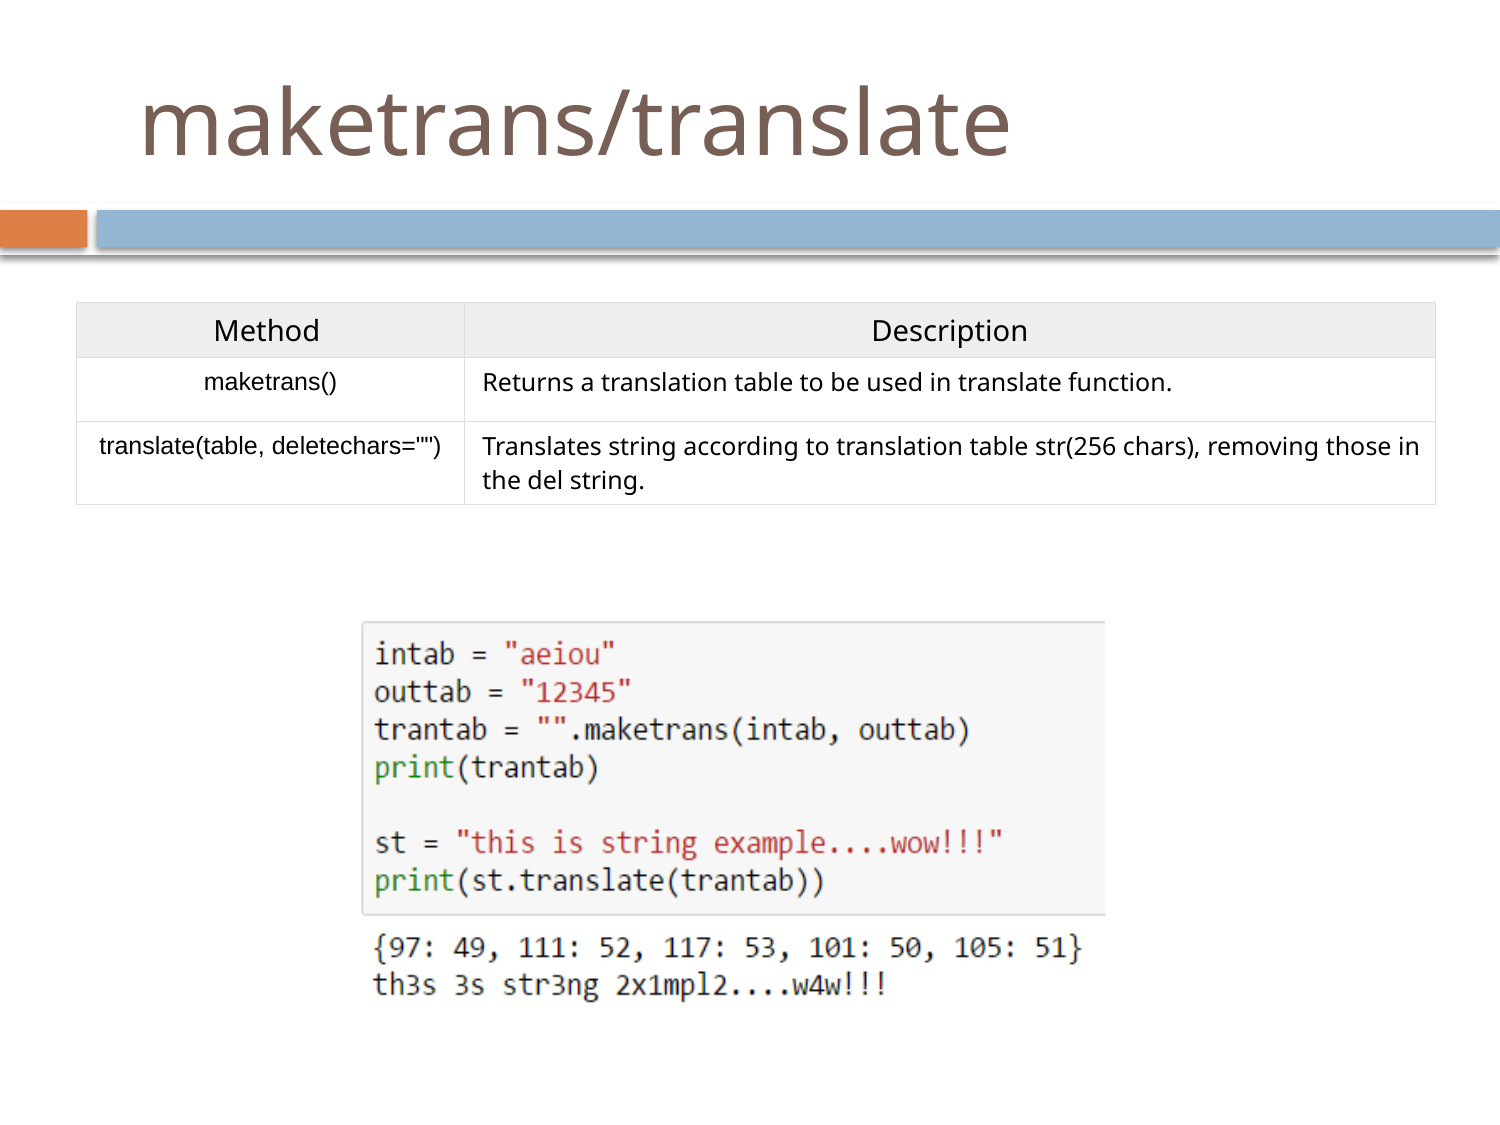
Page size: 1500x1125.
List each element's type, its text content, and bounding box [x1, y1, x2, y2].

table_cell Translates string according to translation table str(256 chars), removing those in the del string. [465, 422, 1435, 504]
table_header Method [77, 303, 464, 357]
table_cell Returns a translation table to be used in translate function. [465, 358, 1435, 421]
table_header Description [465, 303, 1435, 357]
picture [359, 609, 1105, 1024]
table_cell translate(table, deletechars="") [77, 422, 464, 504]
table_cell maketrans() [77, 358, 464, 421]
title maketrans/translate [100, 37, 1438, 200]
